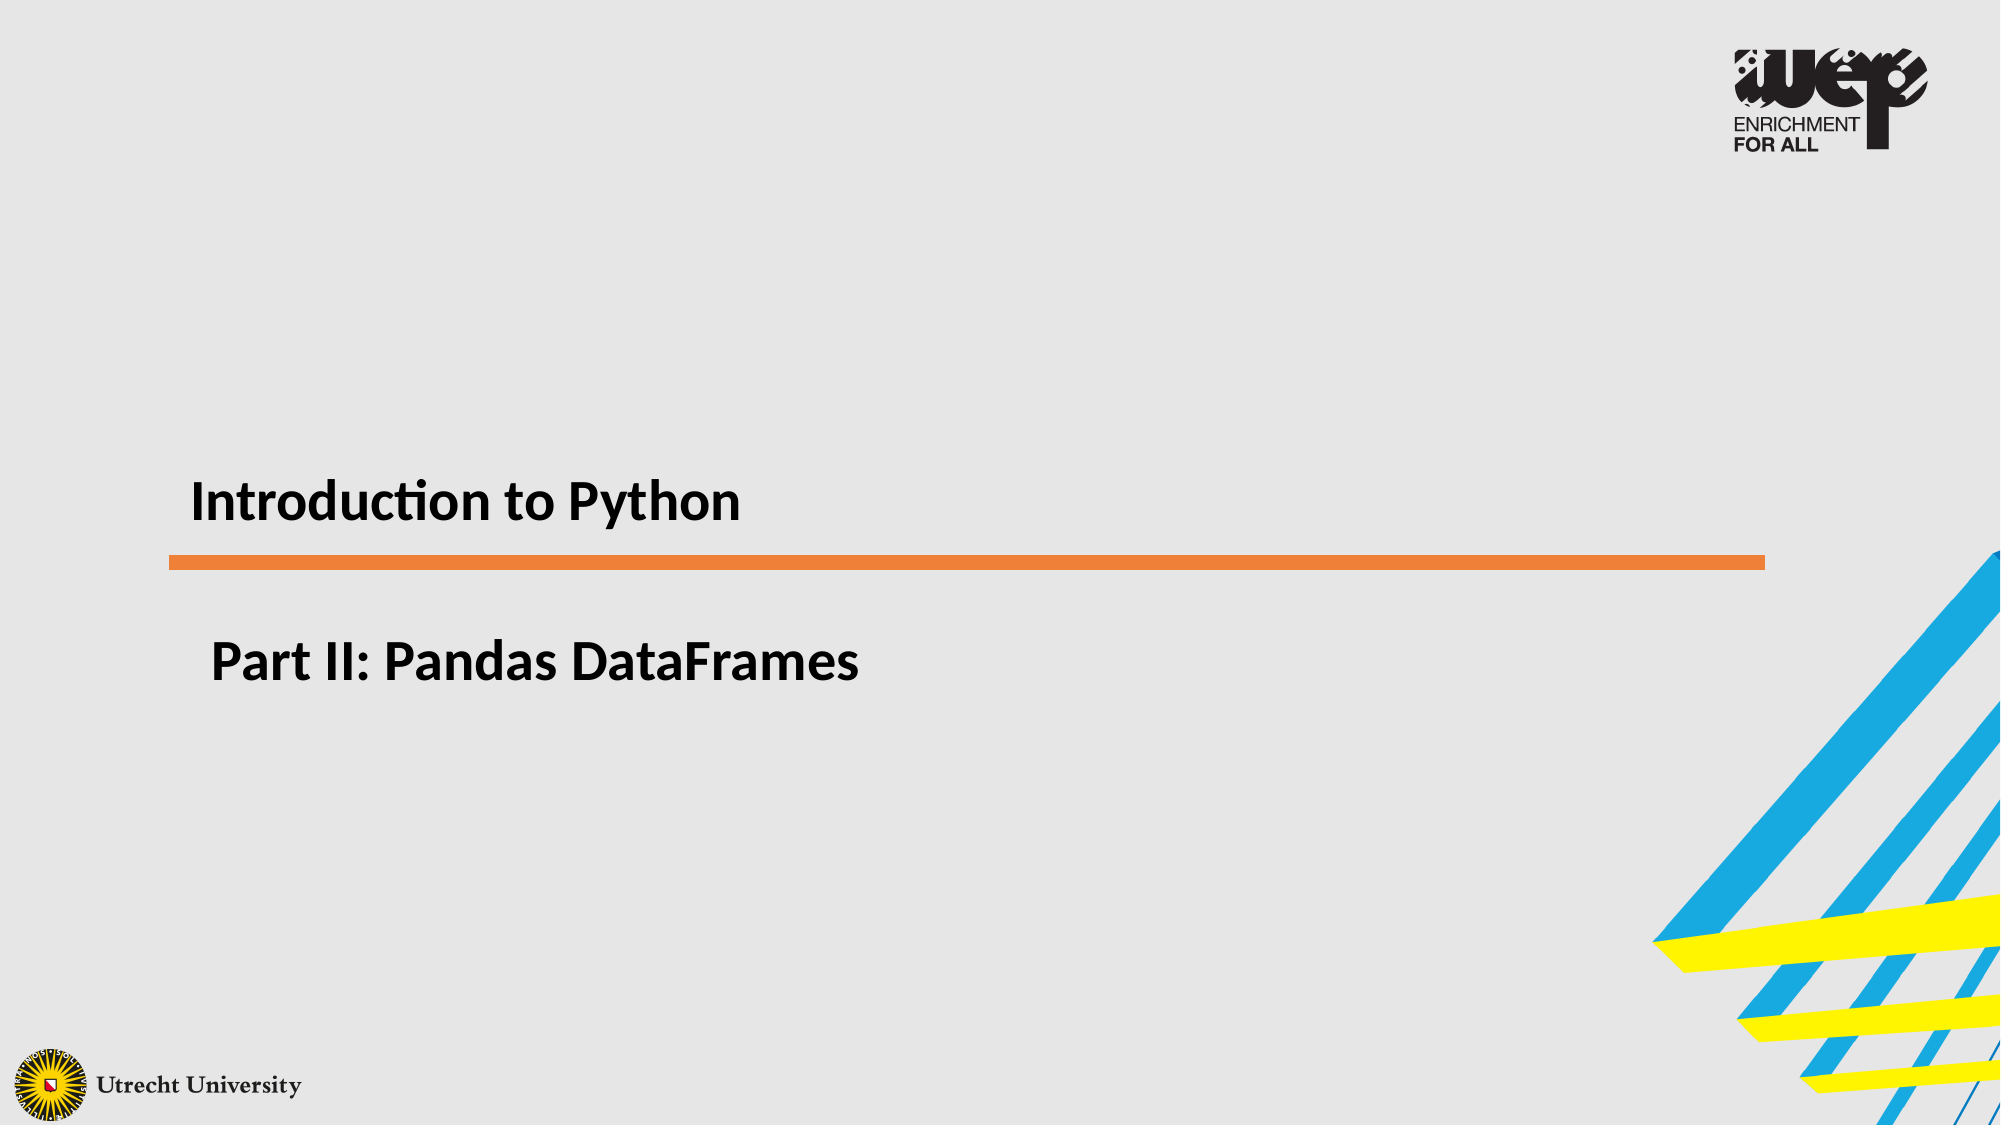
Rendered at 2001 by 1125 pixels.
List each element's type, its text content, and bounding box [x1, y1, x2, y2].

text_box Introduction to Python [175, 462, 1534, 562]
picture [0, 0, 2001, 1125]
text_box Part II: Pandas DataFrames [197, 622, 1555, 723]
